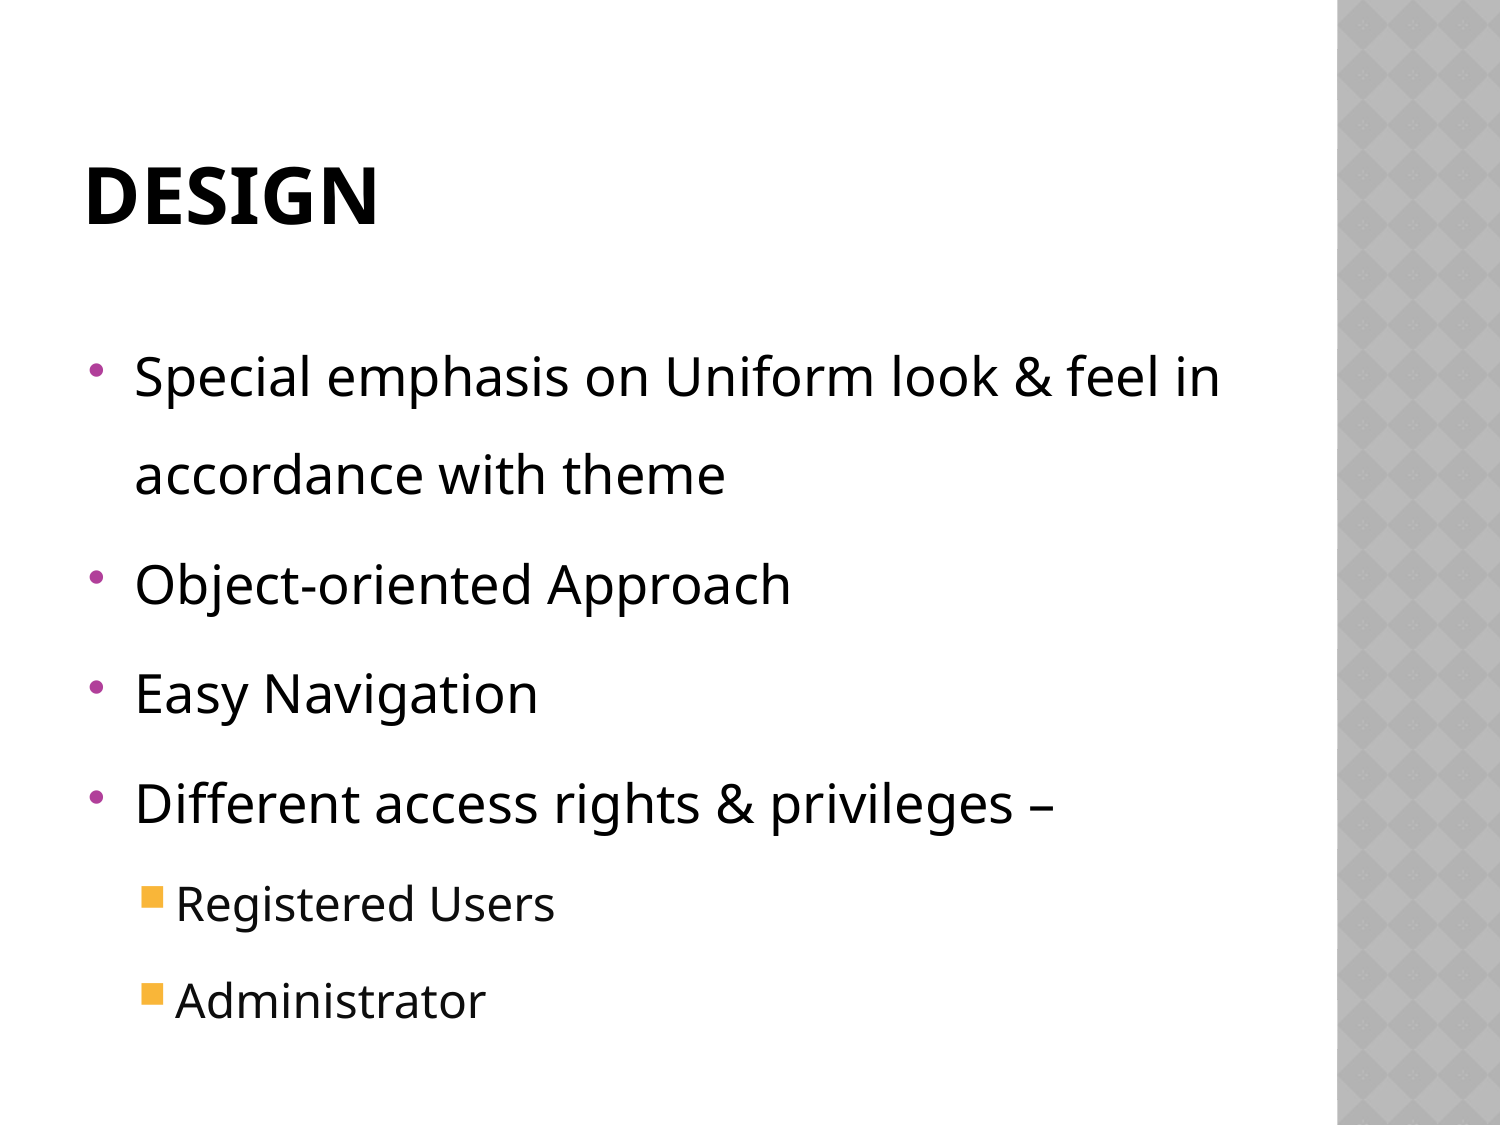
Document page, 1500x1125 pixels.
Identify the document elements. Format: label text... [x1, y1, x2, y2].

title design [75, 52, 1263, 240]
list Special emphasis on Uniform look & feel in accordance with theme Object-oriented Approach Easy Navigation Different access rights & privileges – Registered Users Administrator [75, 302, 1263, 1098]
